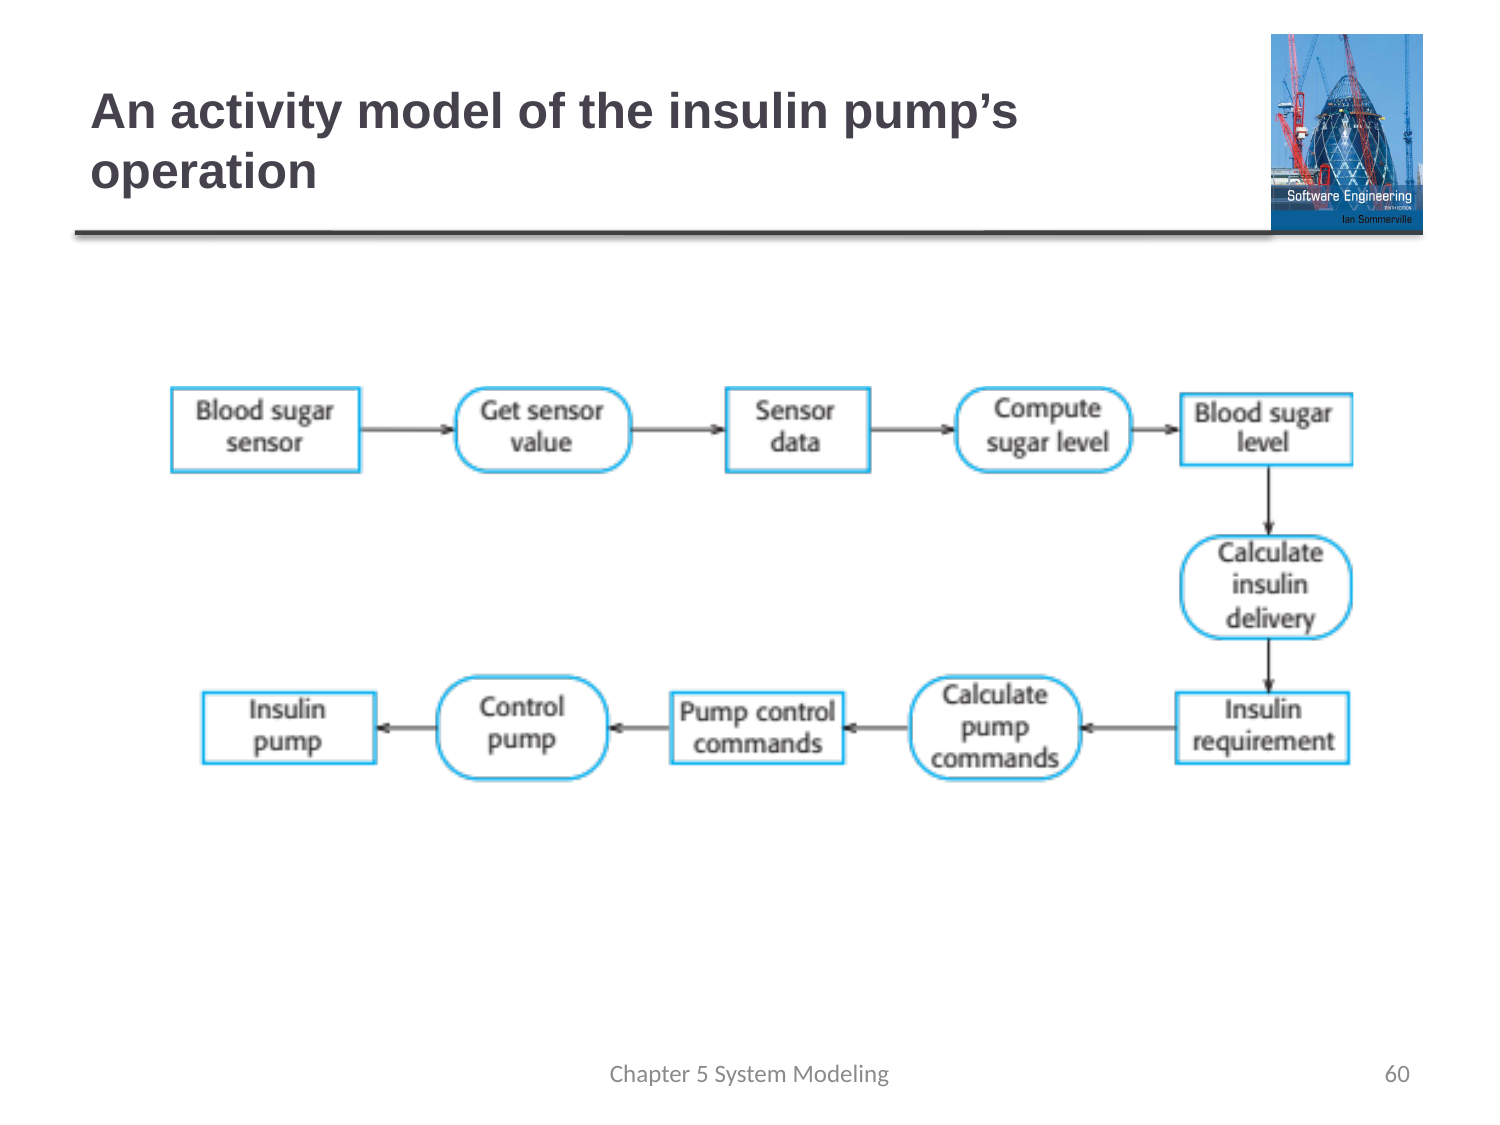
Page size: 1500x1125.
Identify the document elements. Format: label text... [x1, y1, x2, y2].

slide_number 60 [1074, 1042, 1425, 1103]
footer Chapter 5 System Modeling [512, 1042, 988, 1103]
picture [169, 386, 1354, 790]
picture [1271, 34, 1423, 230]
title An activity model of the insulin pump’s operation [74, 44, 1272, 233]
